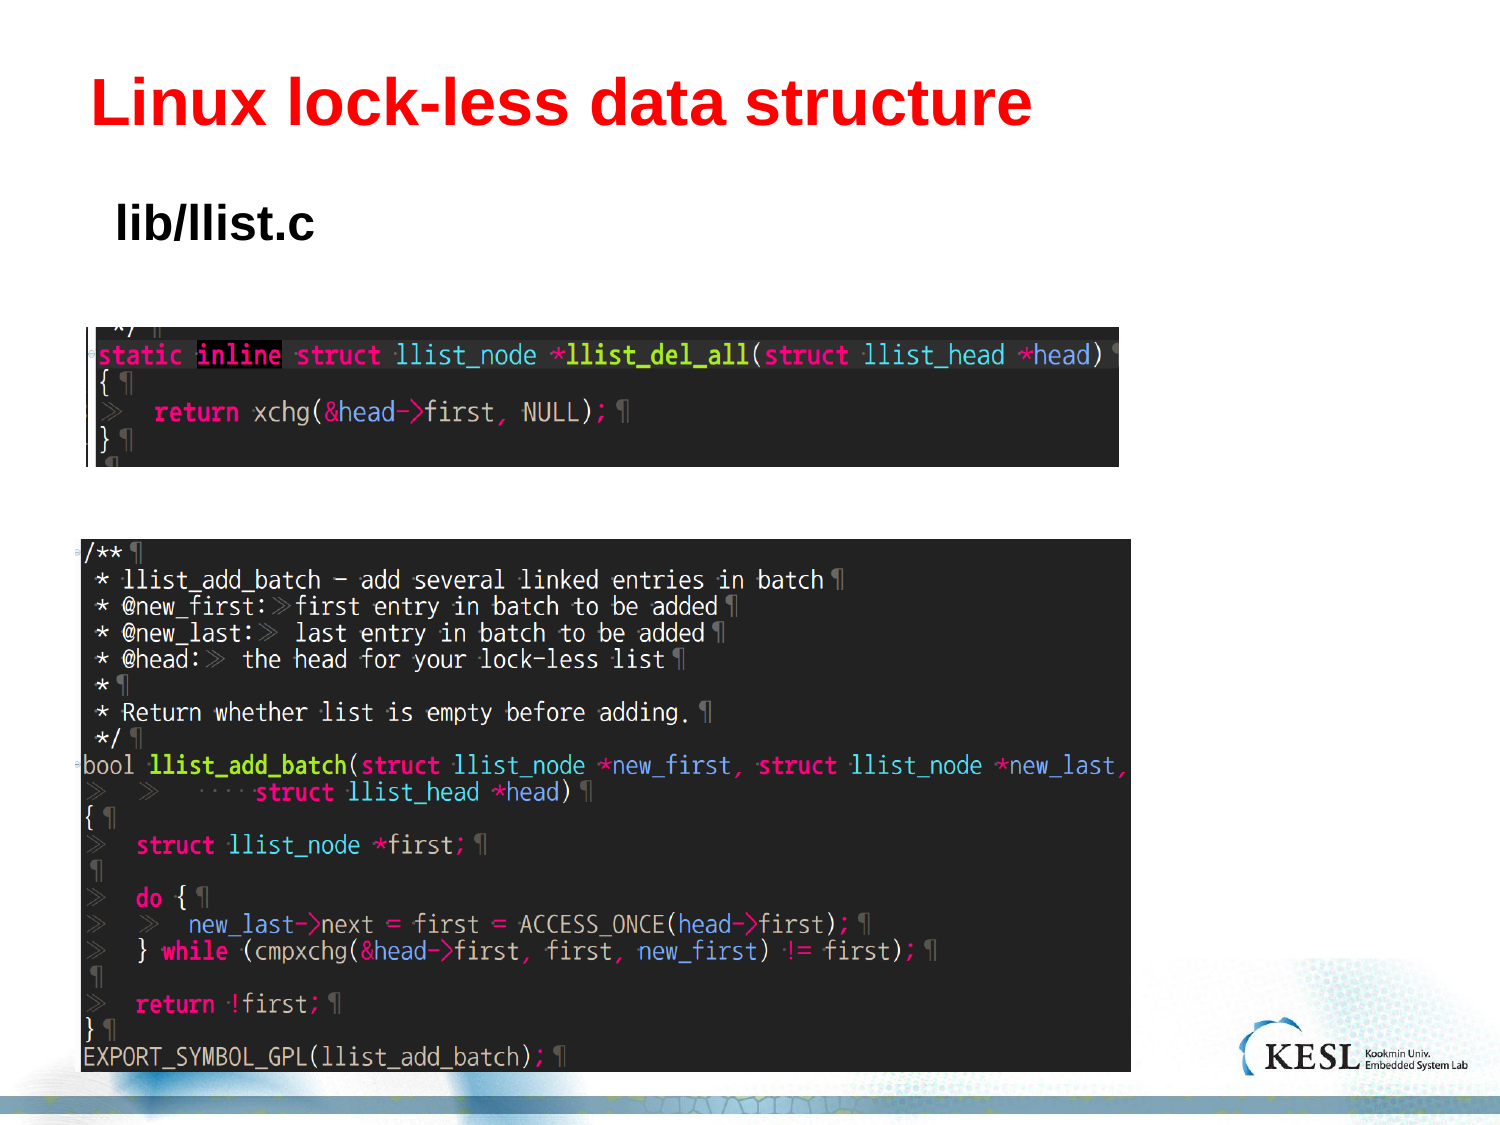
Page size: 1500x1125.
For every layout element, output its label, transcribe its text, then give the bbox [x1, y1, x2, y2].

picture [0, 0, 1500, 1125]
title Linux lock-less data structure [75, 45, 1425, 153]
list lib/llist.c [75, 175, 1425, 1005]
